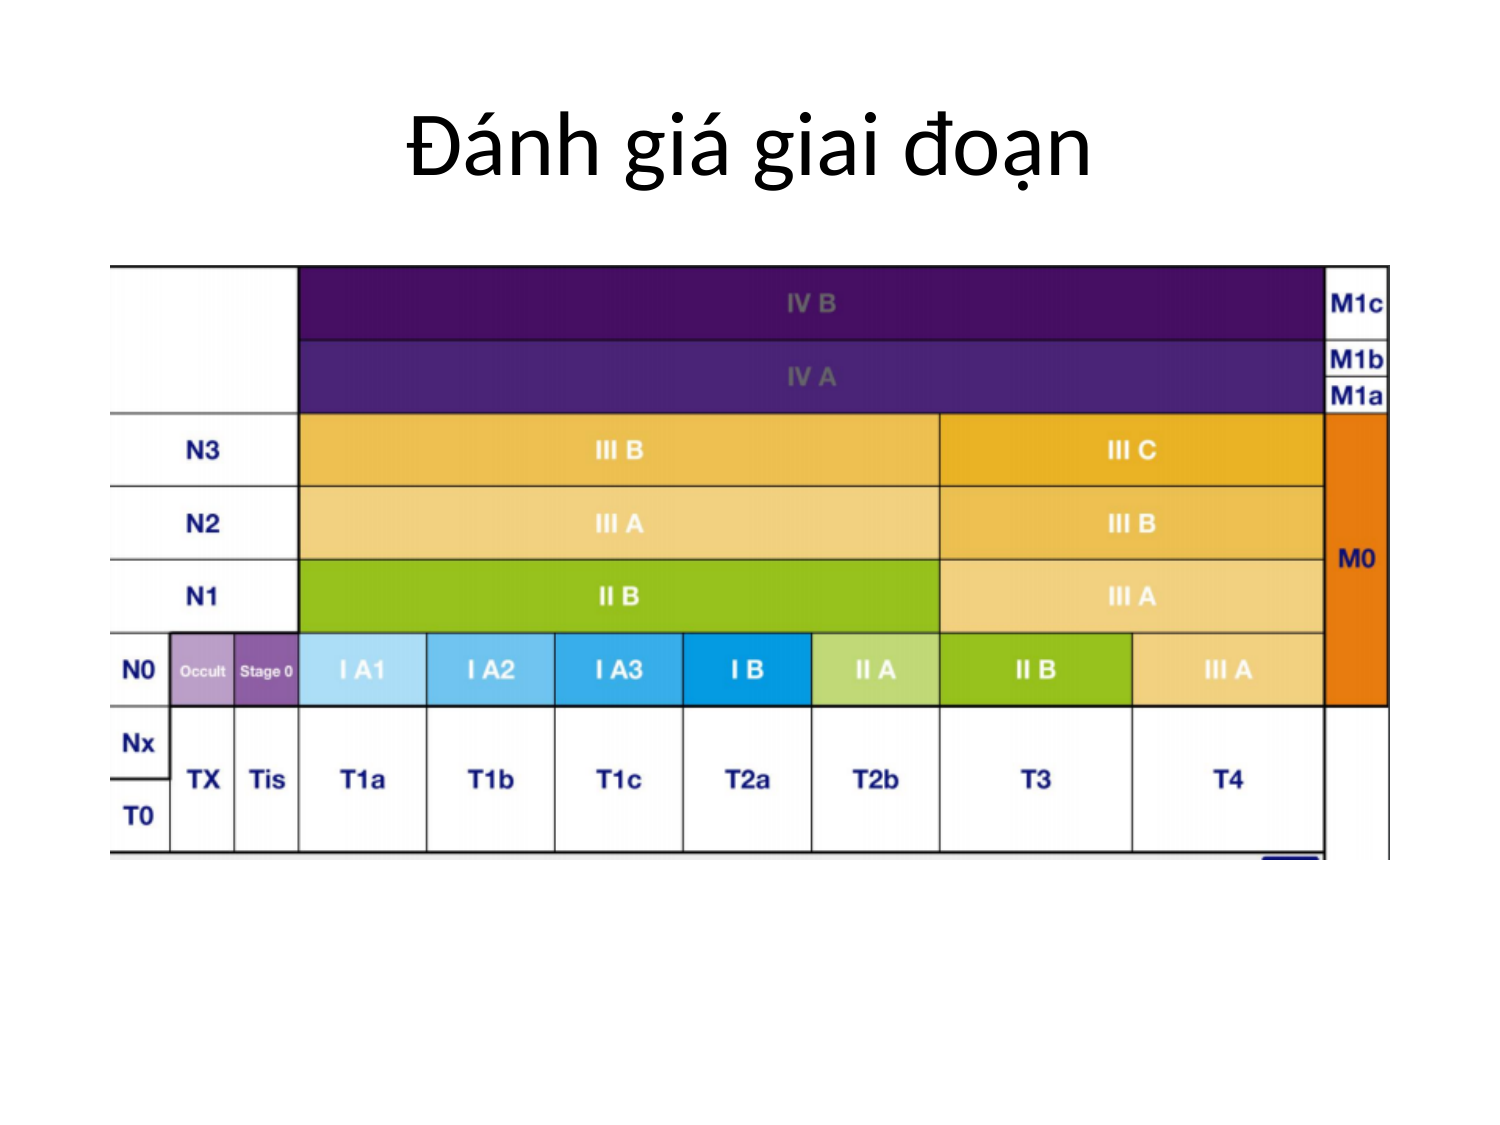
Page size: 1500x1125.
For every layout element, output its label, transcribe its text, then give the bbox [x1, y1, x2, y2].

picture [110, 265, 1390, 860]
title Đánh giá giai đoạn [75, 45, 1425, 233]
